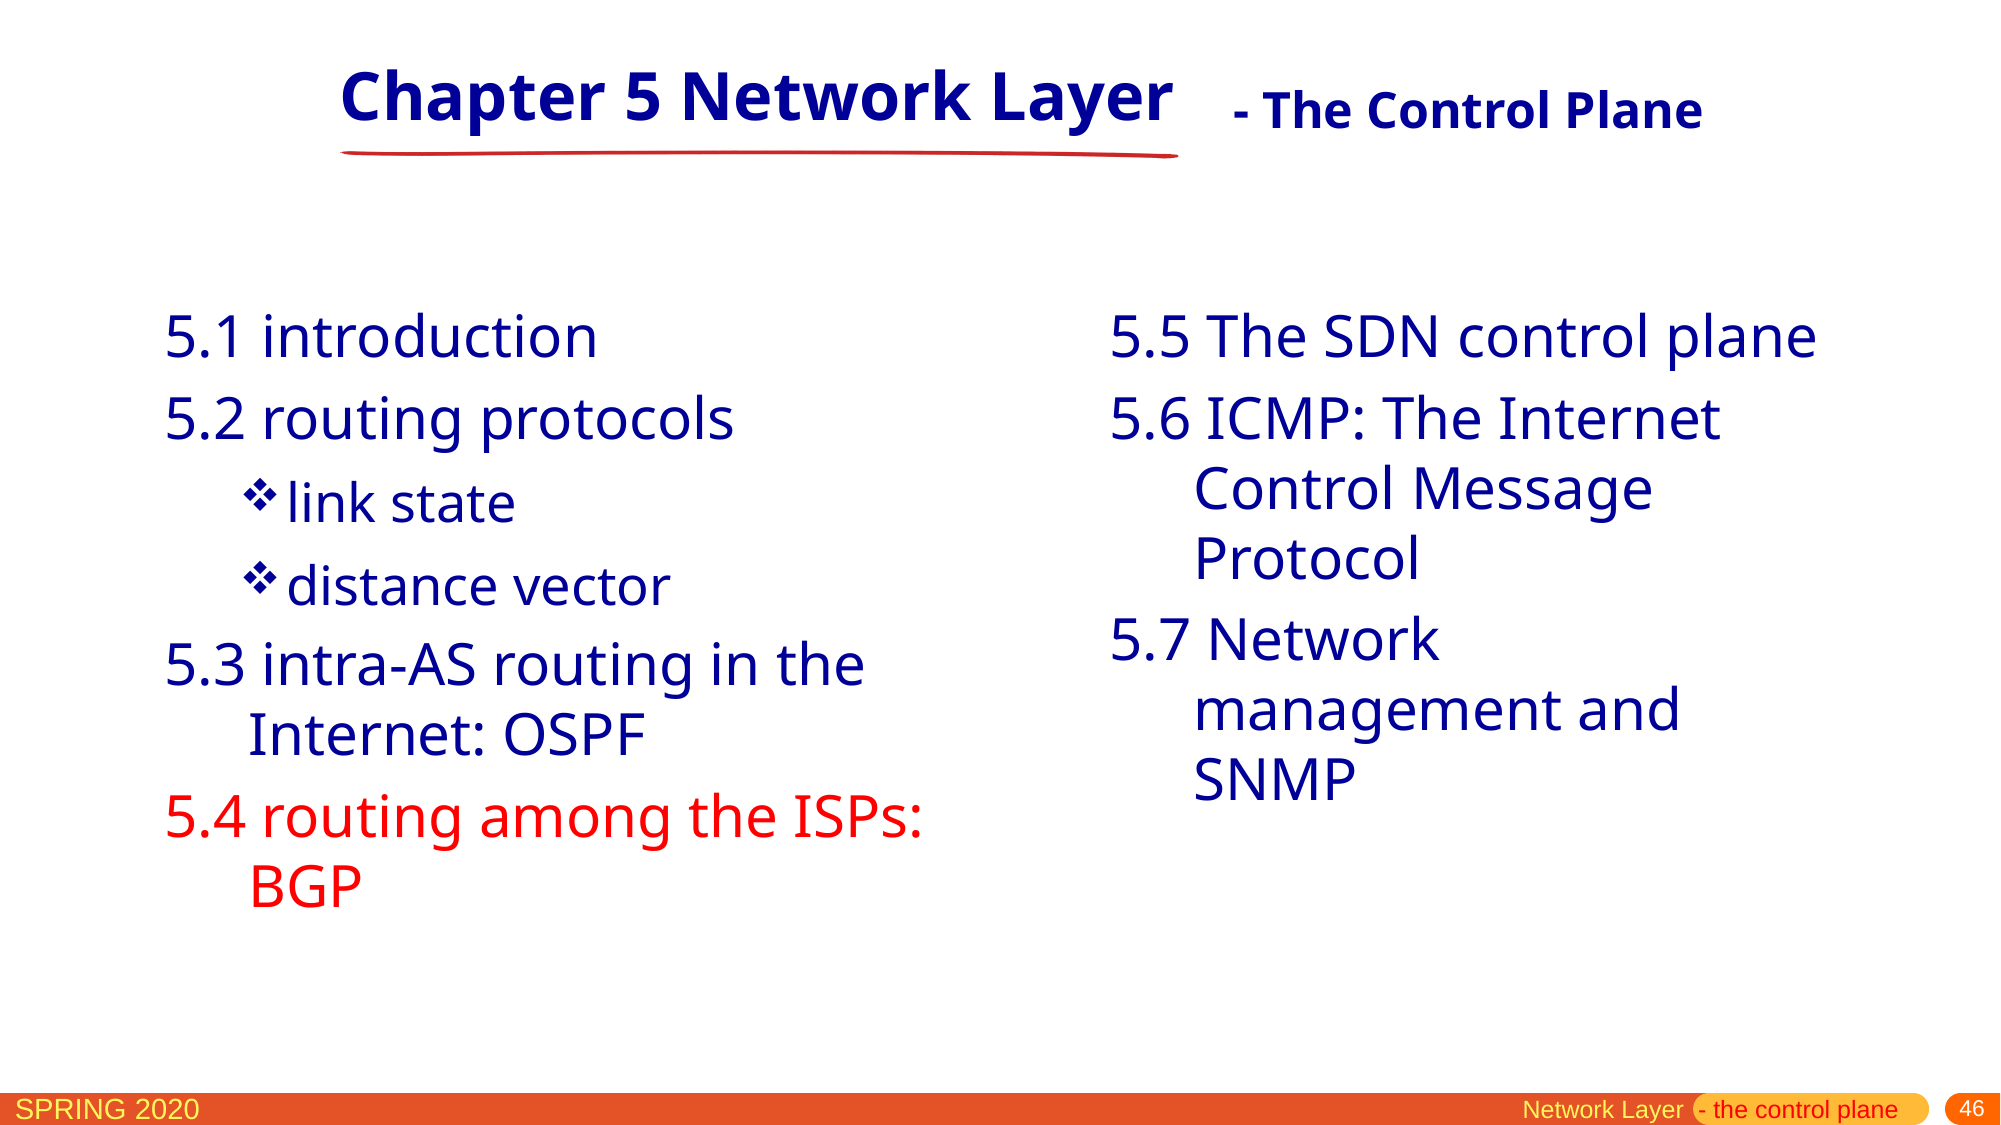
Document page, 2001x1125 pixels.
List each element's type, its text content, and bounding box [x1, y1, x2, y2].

text_box 5.5 The SDN control plane 5.6 ICMP: The Internet Control Message Protocol 5.7 Network management and SNMP [1094, 292, 1839, 969]
picture [337, 148, 1190, 162]
list 5.1 introduction 5.2 routing protocols link state distance vector 5.3 intra-AS routing in the Internet: OSPF 5.4 routing among the ISPs: BGP [149, 292, 1060, 969]
text_box Chapter 5 Network Layer [324, 0, 1600, 188]
text_box Network Layer - the control plane [1507, 1086, 2000, 1125]
text_box - The Control Plane [1218, 71, 1768, 147]
